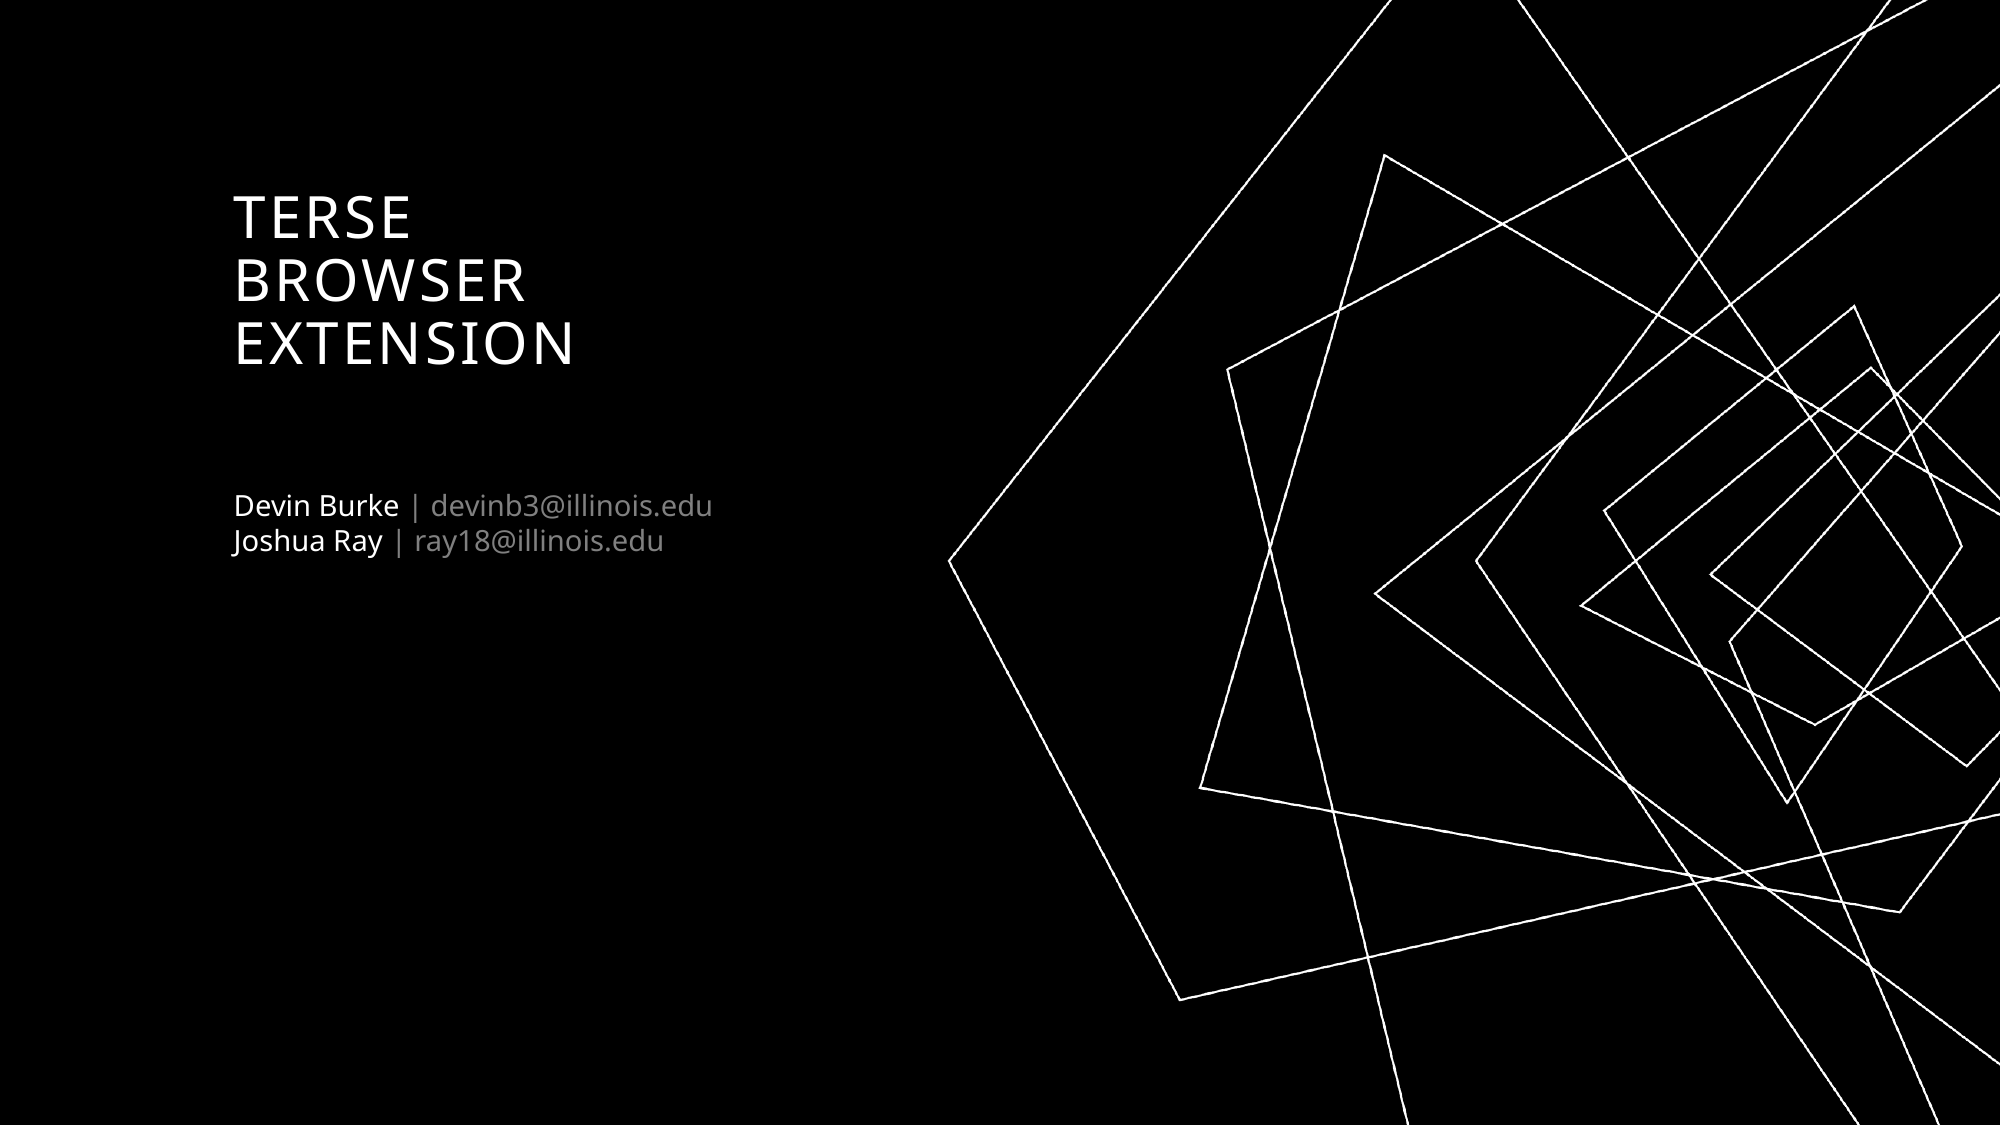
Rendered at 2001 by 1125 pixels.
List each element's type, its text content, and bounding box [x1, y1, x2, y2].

picture [900, 0, 2000, 1125]
list Devin Burke | devinb3@illinois.edu Joshua Ray | ray18@illinois.edu [218, 479, 857, 893]
title Terse browser extension [218, 167, 694, 385]
